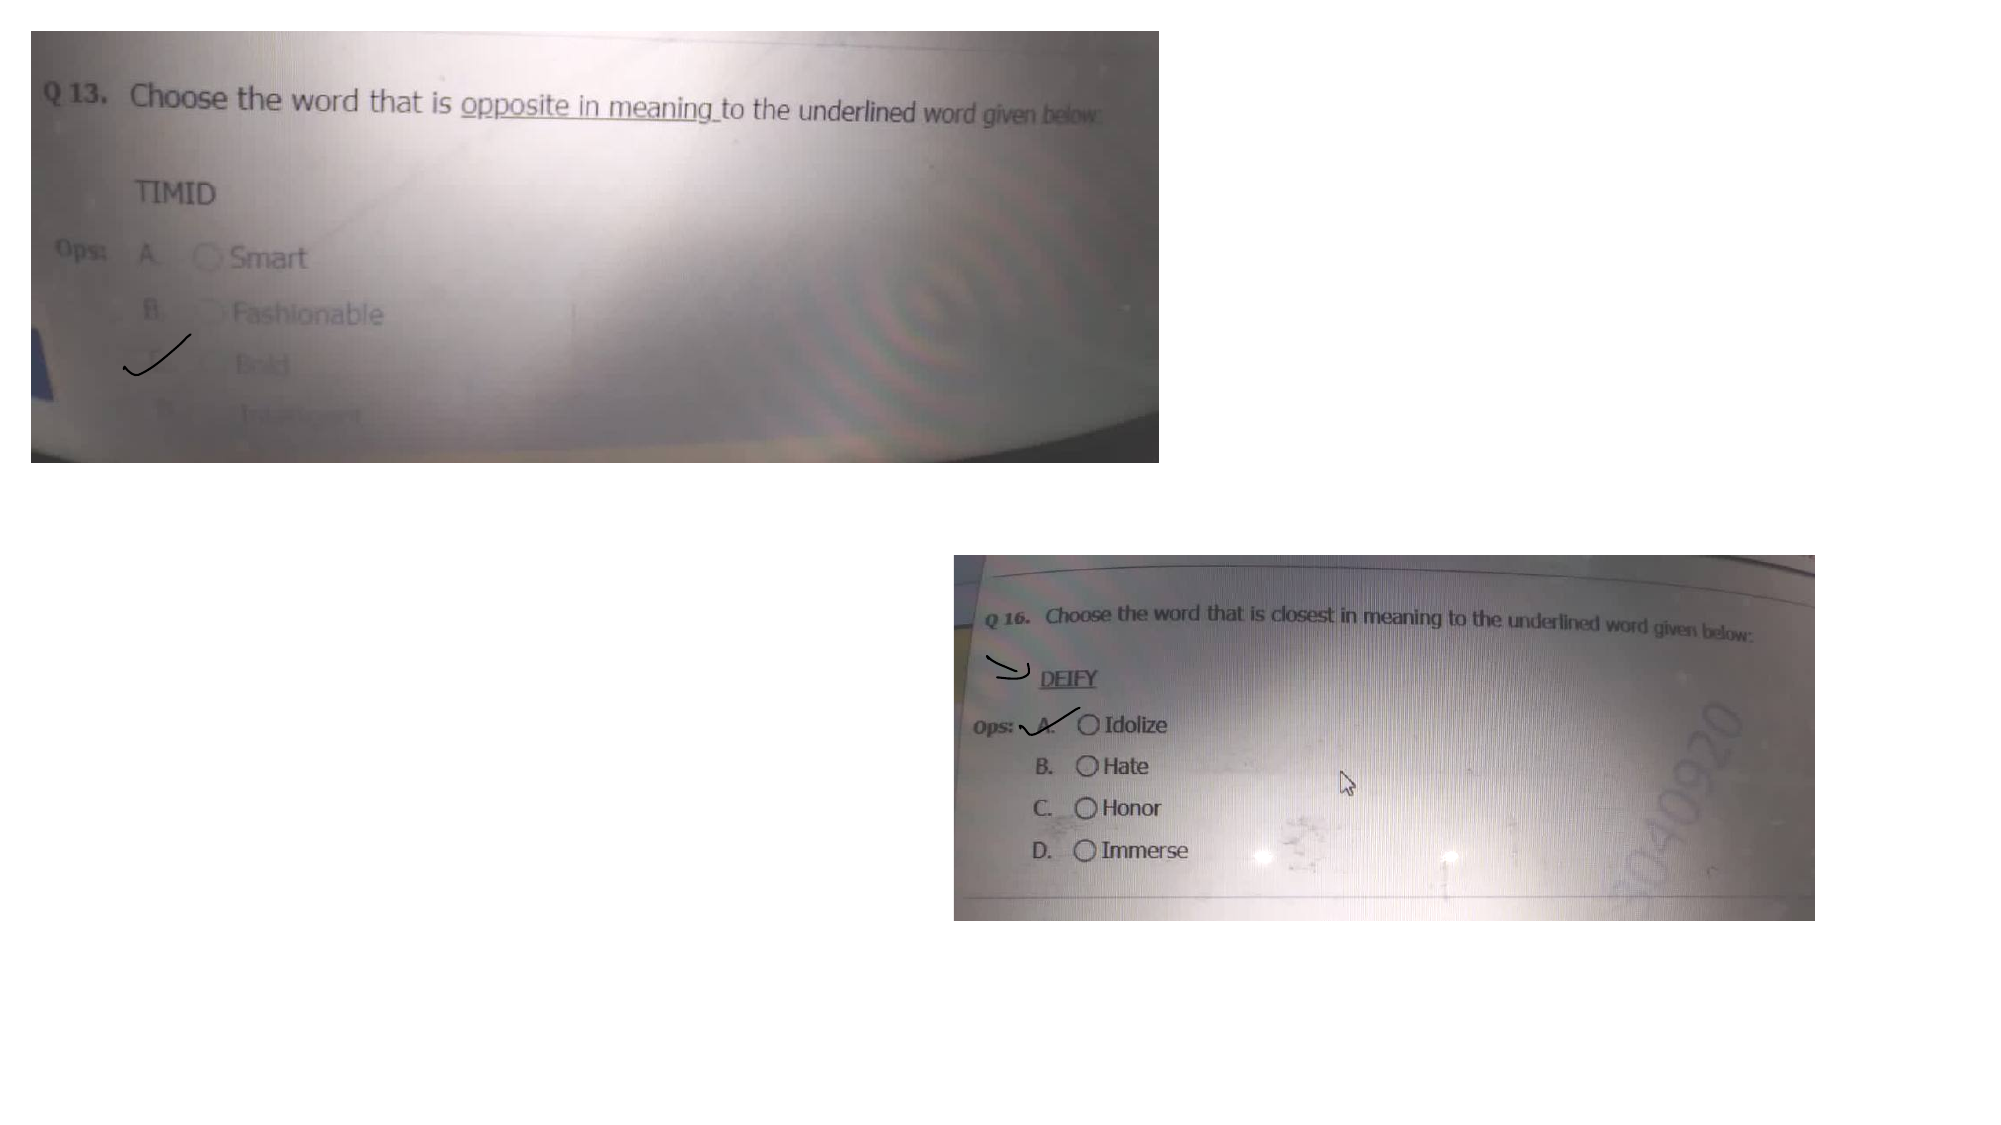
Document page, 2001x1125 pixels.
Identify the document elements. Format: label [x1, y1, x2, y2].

picture [31, 31, 1159, 463]
picture [953, 555, 1815, 921]
